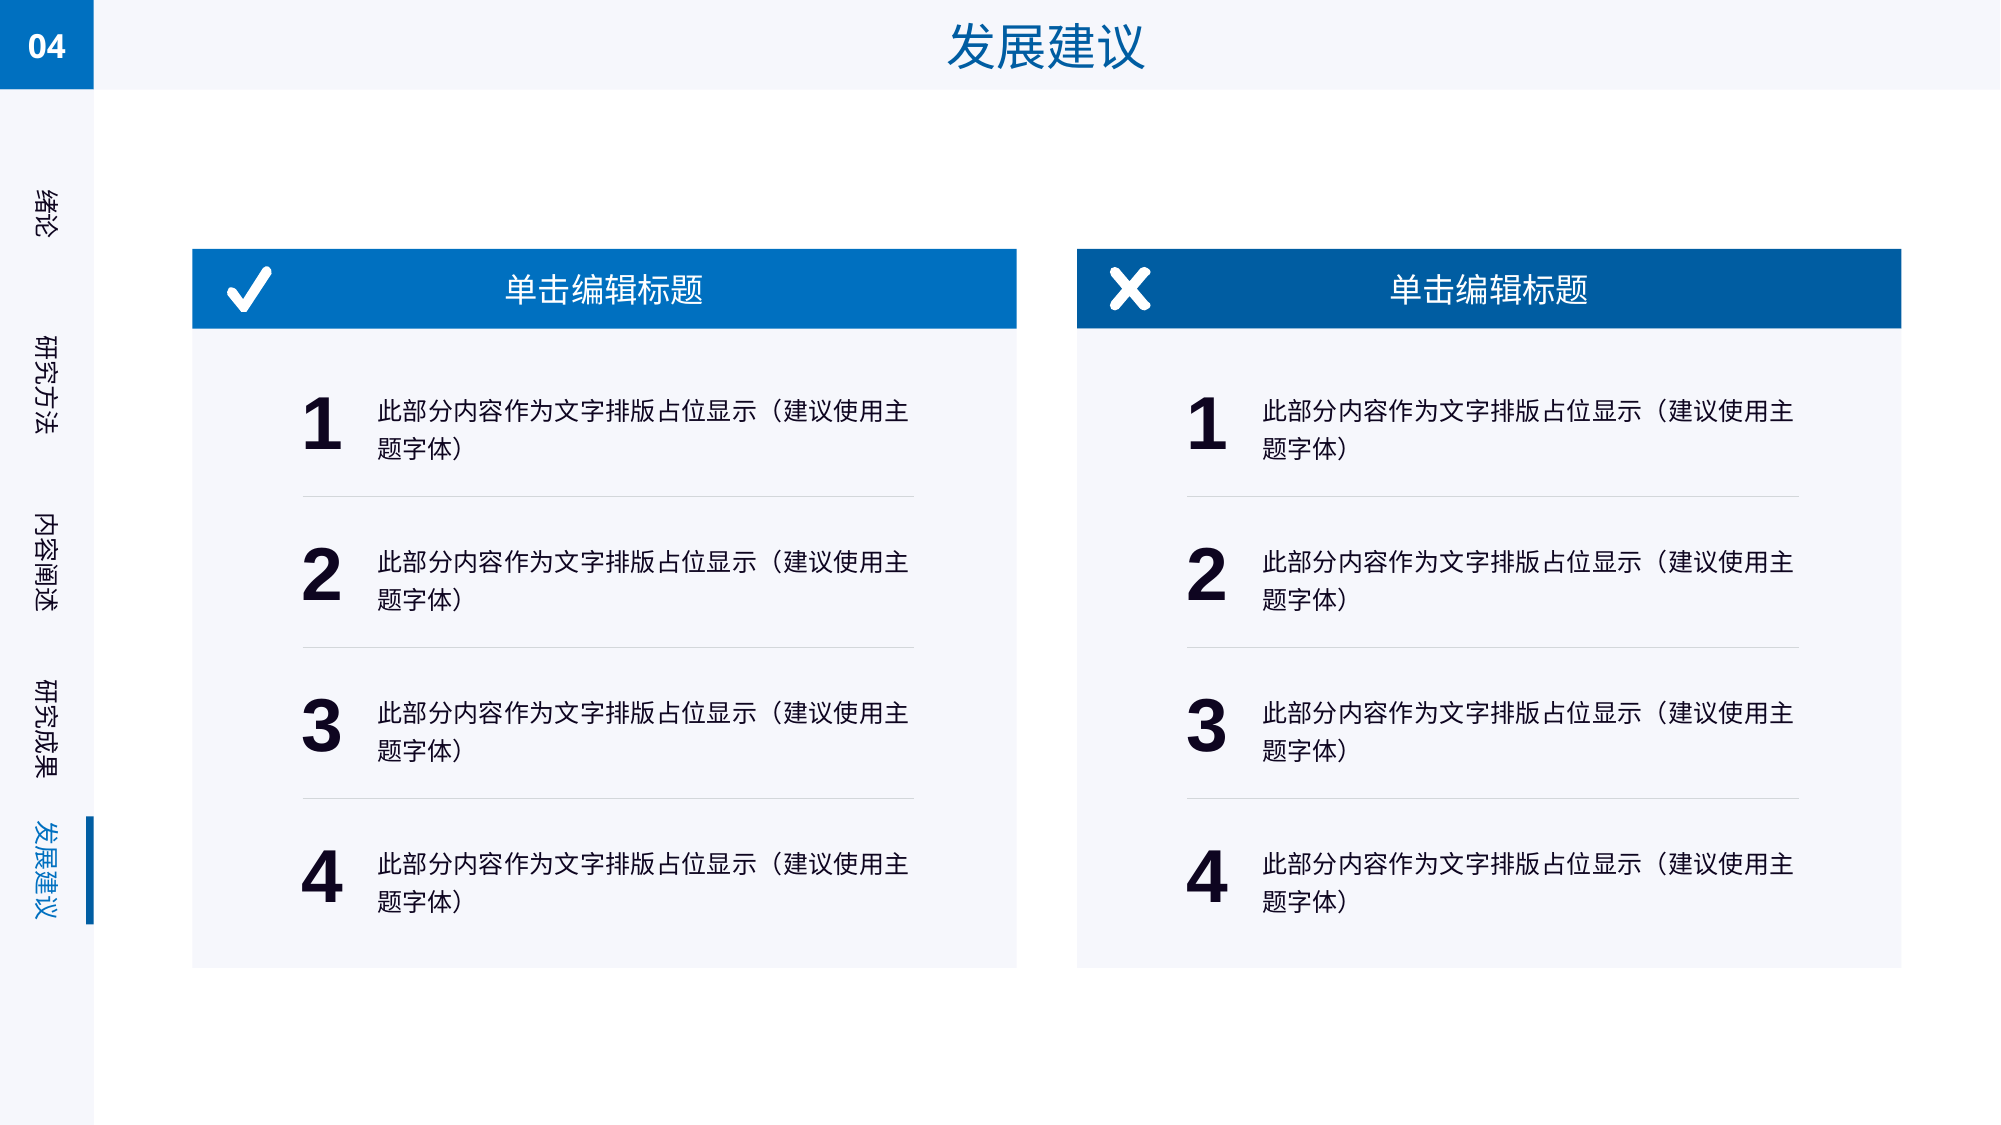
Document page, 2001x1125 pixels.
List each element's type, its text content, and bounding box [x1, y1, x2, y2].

text_box 发展建议 [24, 805, 70, 936]
text_box 04 [0, 0, 95, 89]
text_box 研究成果 [24, 664, 70, 795]
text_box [1077, 248, 1902, 968]
text_box [0, 89, 95, 1125]
text_box 发展建议 [95, 0, 2000, 91]
text_box 研究方法 [24, 319, 70, 451]
text_box 绪论 [24, 174, 70, 255]
text_box [85, 815, 95, 925]
text_box 内容阐述 [24, 497, 70, 628]
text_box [192, 248, 1017, 968]
